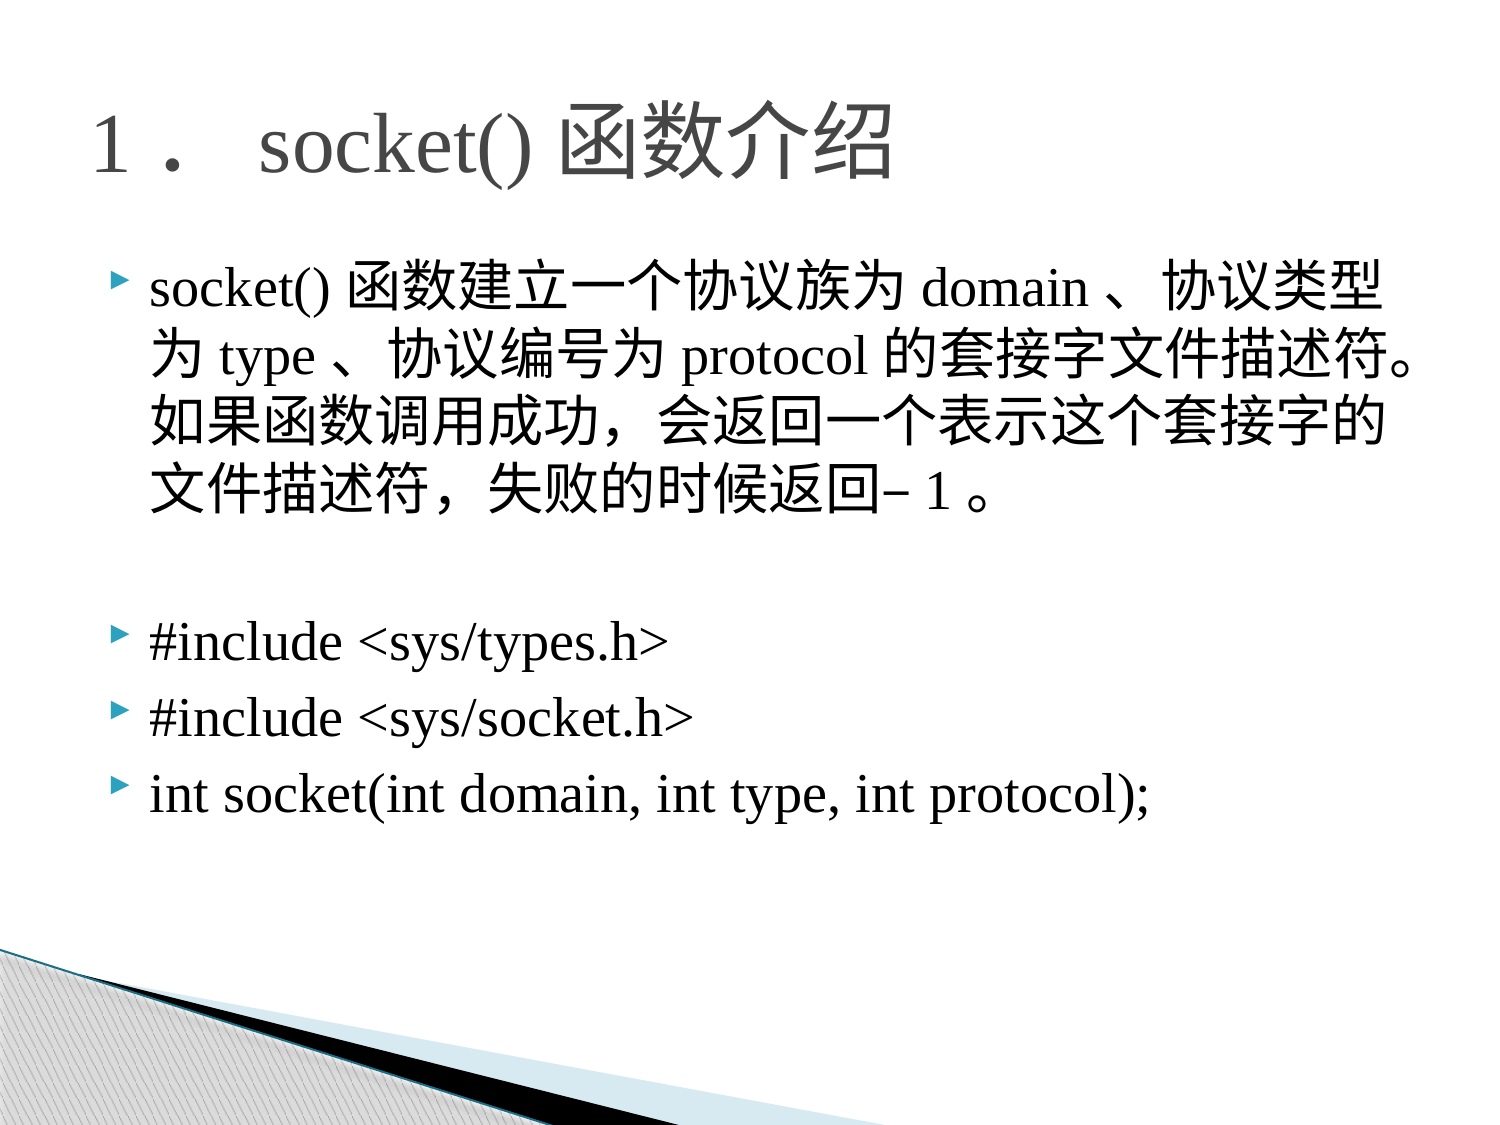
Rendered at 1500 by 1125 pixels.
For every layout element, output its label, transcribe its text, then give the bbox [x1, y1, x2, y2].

list socket()函数建立一个协议族为domain、协议类型为type、协议编号为protocol的套接字文件描述符。如果函数调用成功，会返回一个表示这个套接字的文件描述符，失败的时候返回–1。 #include <sys/types.h> #include <sys/socket.h> int socket(int domain, int type, int protocol); [75, 243, 1425, 986]
title 1．socket()函数介绍 [75, 45, 1425, 233]
